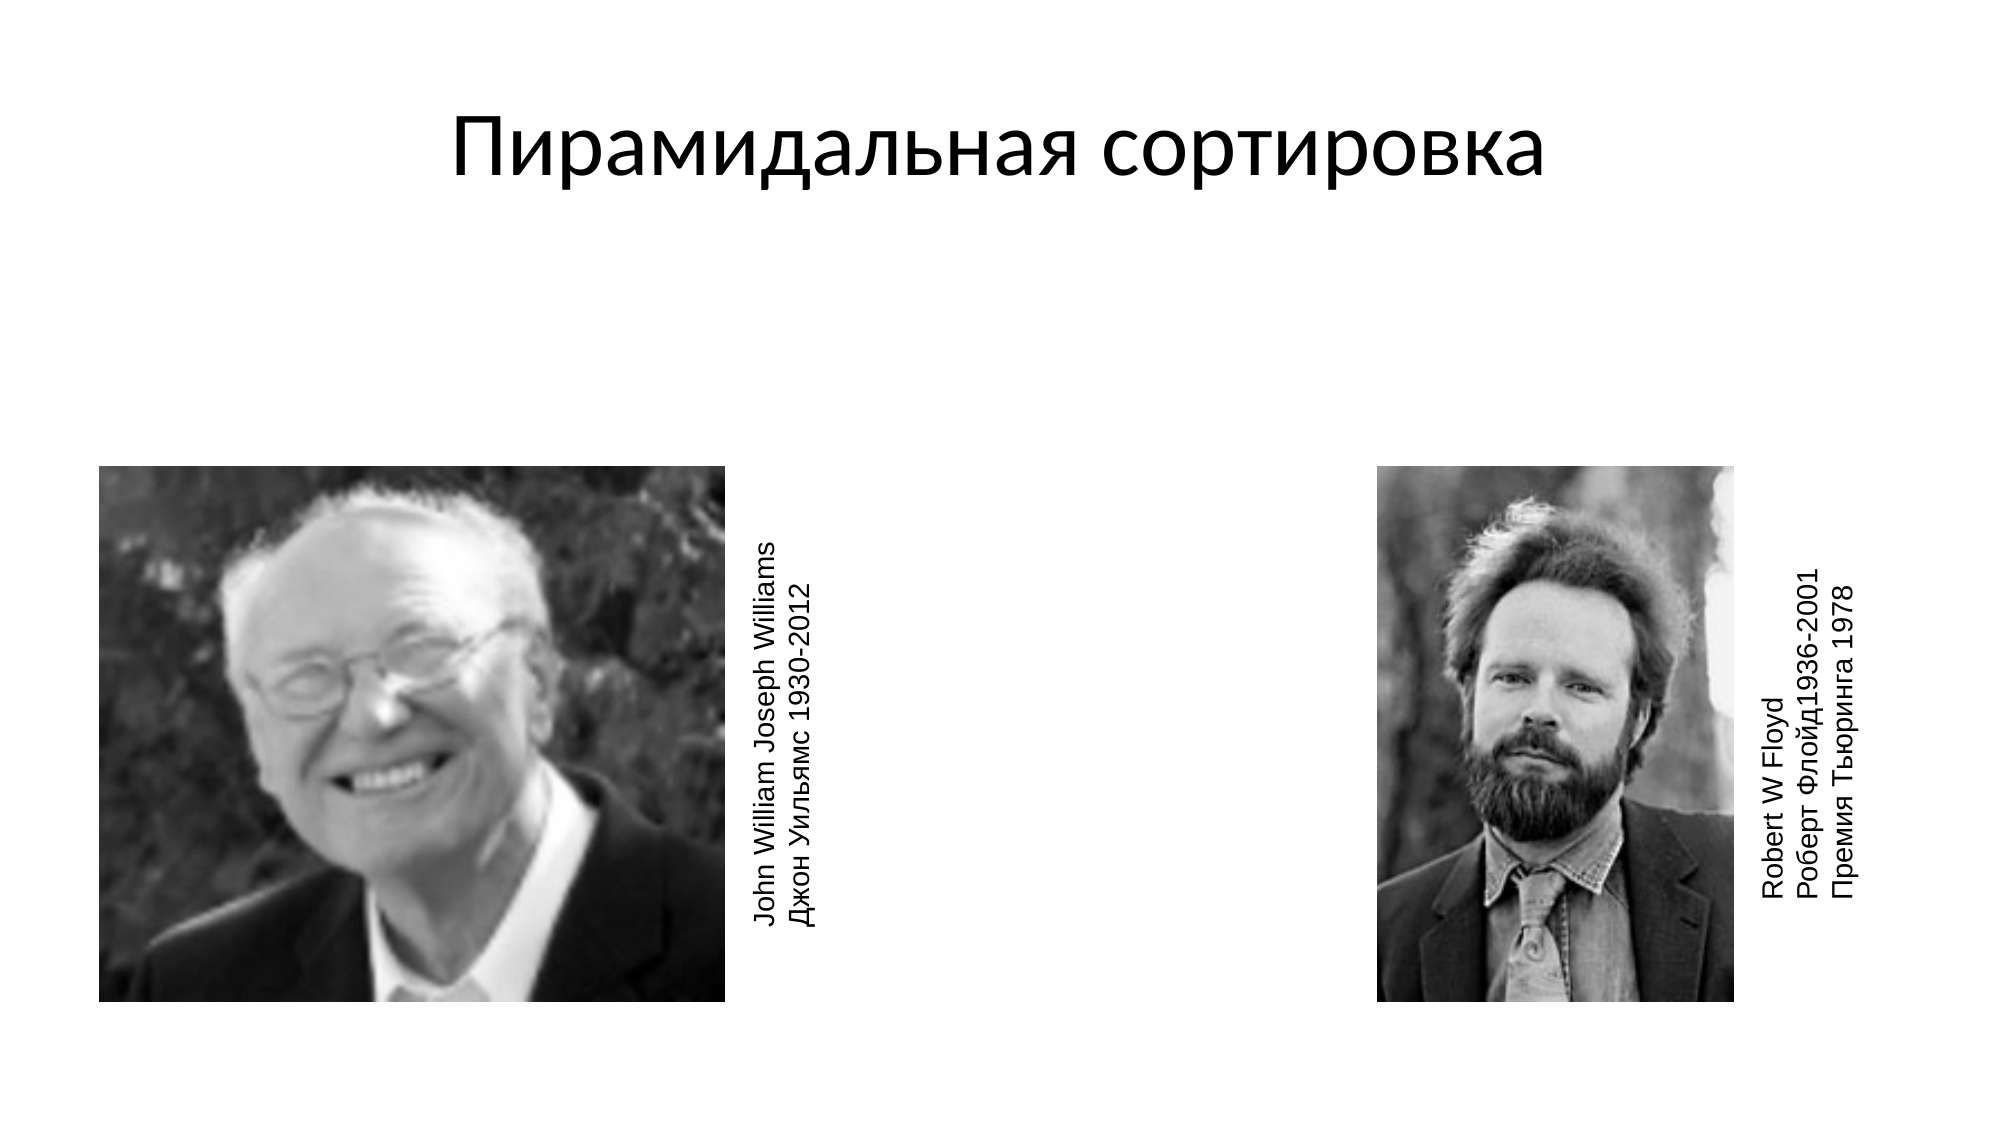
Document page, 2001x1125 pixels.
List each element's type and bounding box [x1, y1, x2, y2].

title [99, 45, 1900, 233]
text_box [99, 466, 824, 1003]
text_box [1377, 466, 1868, 1003]
